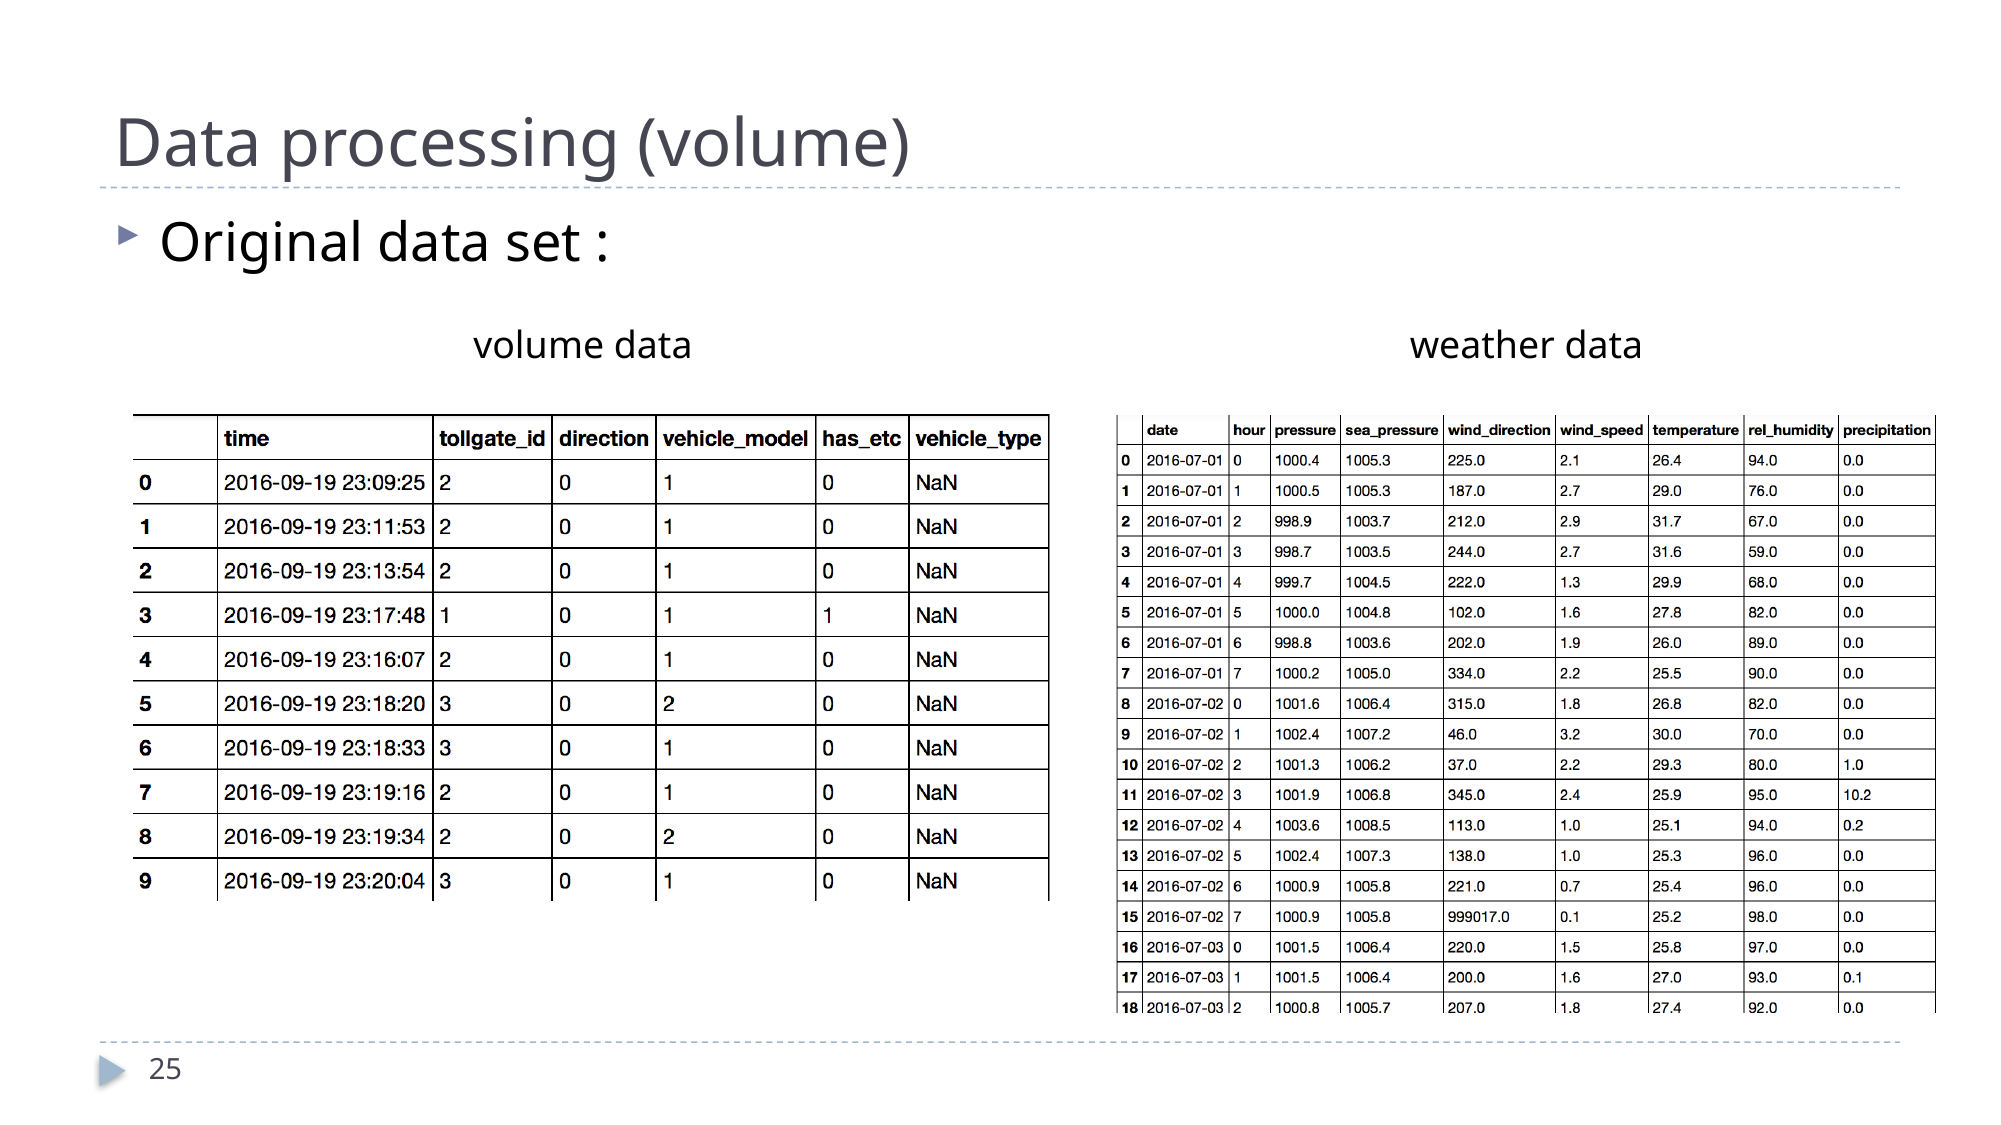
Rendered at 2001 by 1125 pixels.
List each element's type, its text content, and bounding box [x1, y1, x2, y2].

list Original data set : [99, 200, 1900, 1010]
picture [1116, 414, 1937, 1014]
picture [133, 413, 1050, 902]
slide_number 25 [133, 1042, 568, 1103]
text_box volume data [458, 314, 708, 374]
title Data processing (volume) [99, 24, 1900, 188]
text_box weather data [1395, 314, 1659, 374]
